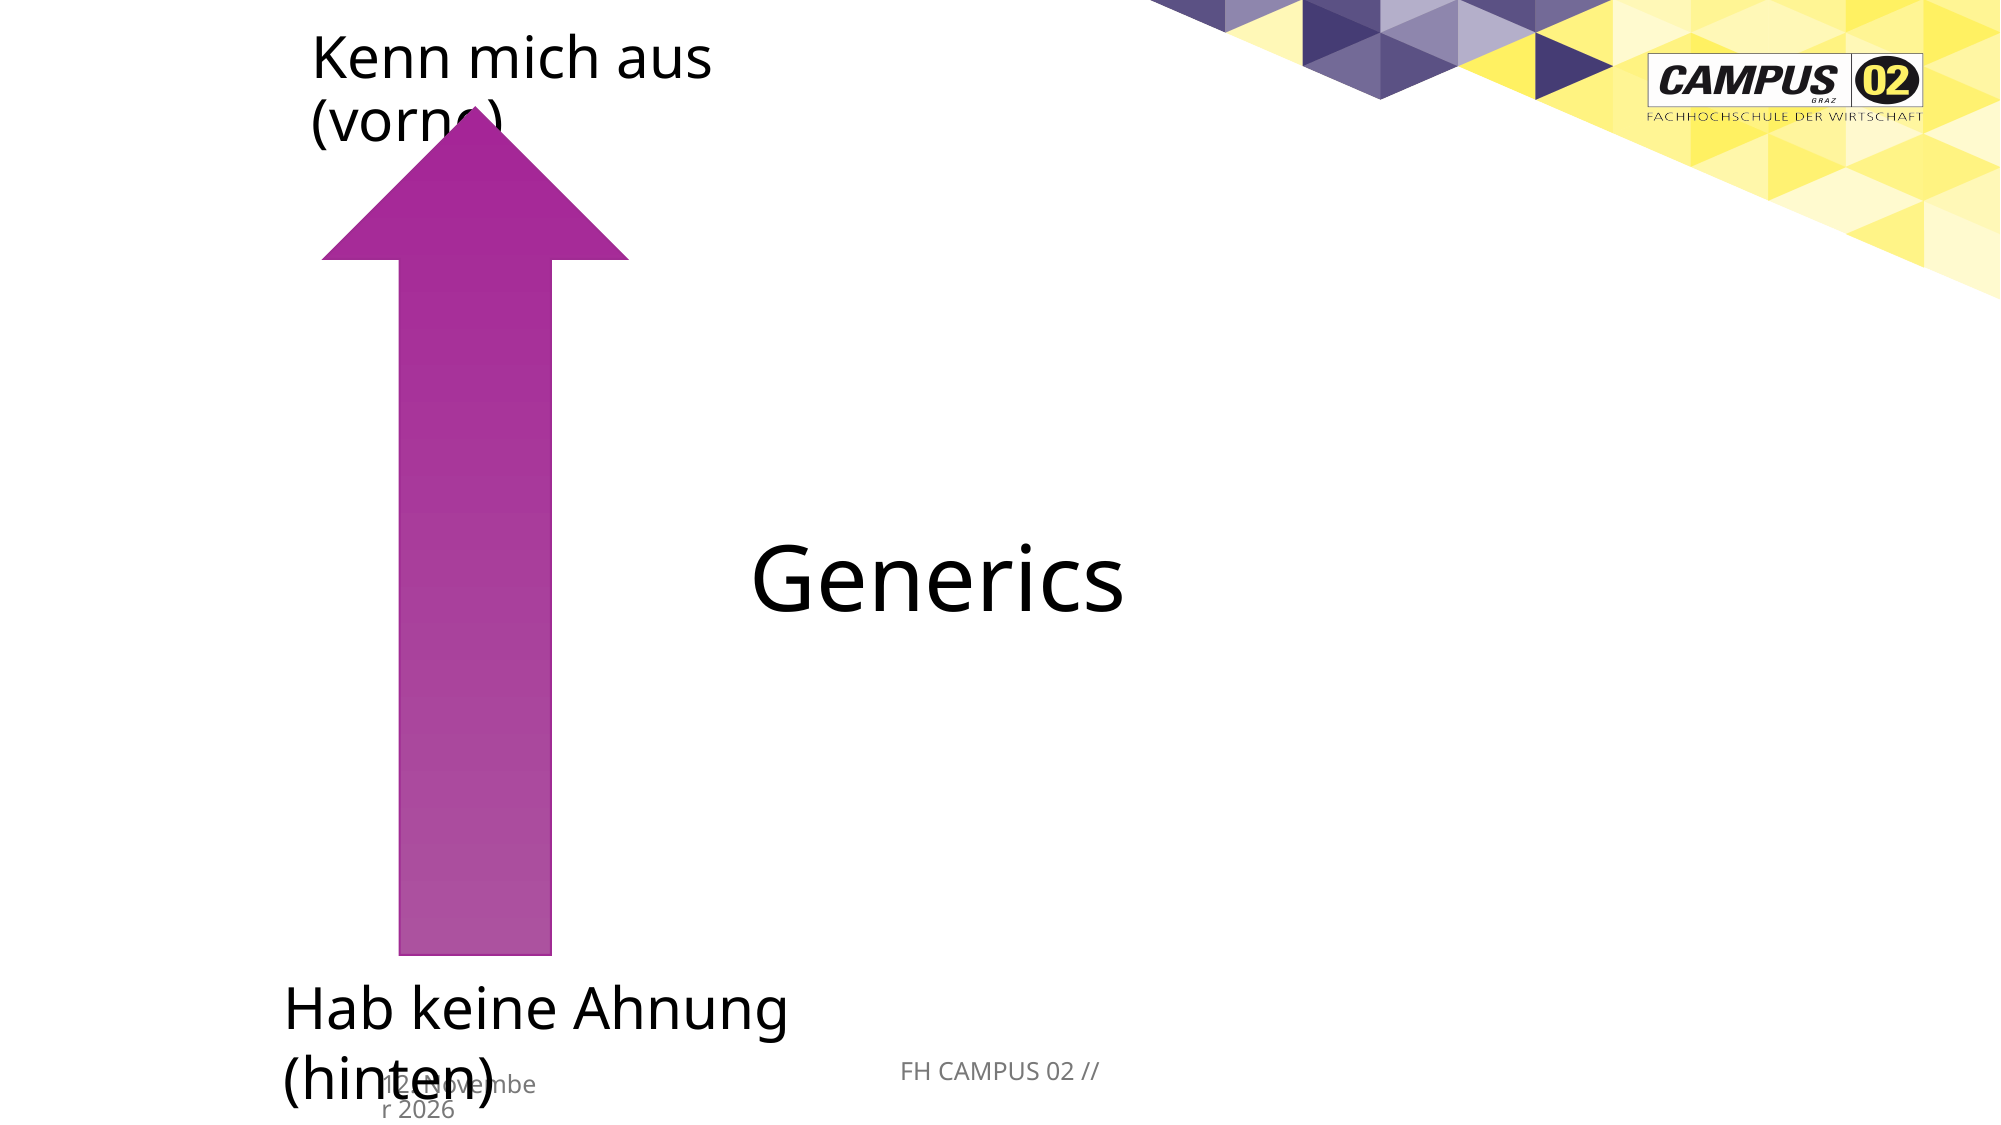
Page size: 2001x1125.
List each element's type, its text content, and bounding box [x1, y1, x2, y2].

text_box [321, 106, 630, 956]
list Kenn mich aus (vorne) [296, 20, 911, 182]
text_box Hab keine Ahnung (hinten) [268, 964, 972, 1125]
footer FH CAMPUS 02 // [972, 1042, 1338, 1103]
title Generics [734, 457, 1630, 637]
picture [1141, 0, 2000, 300]
